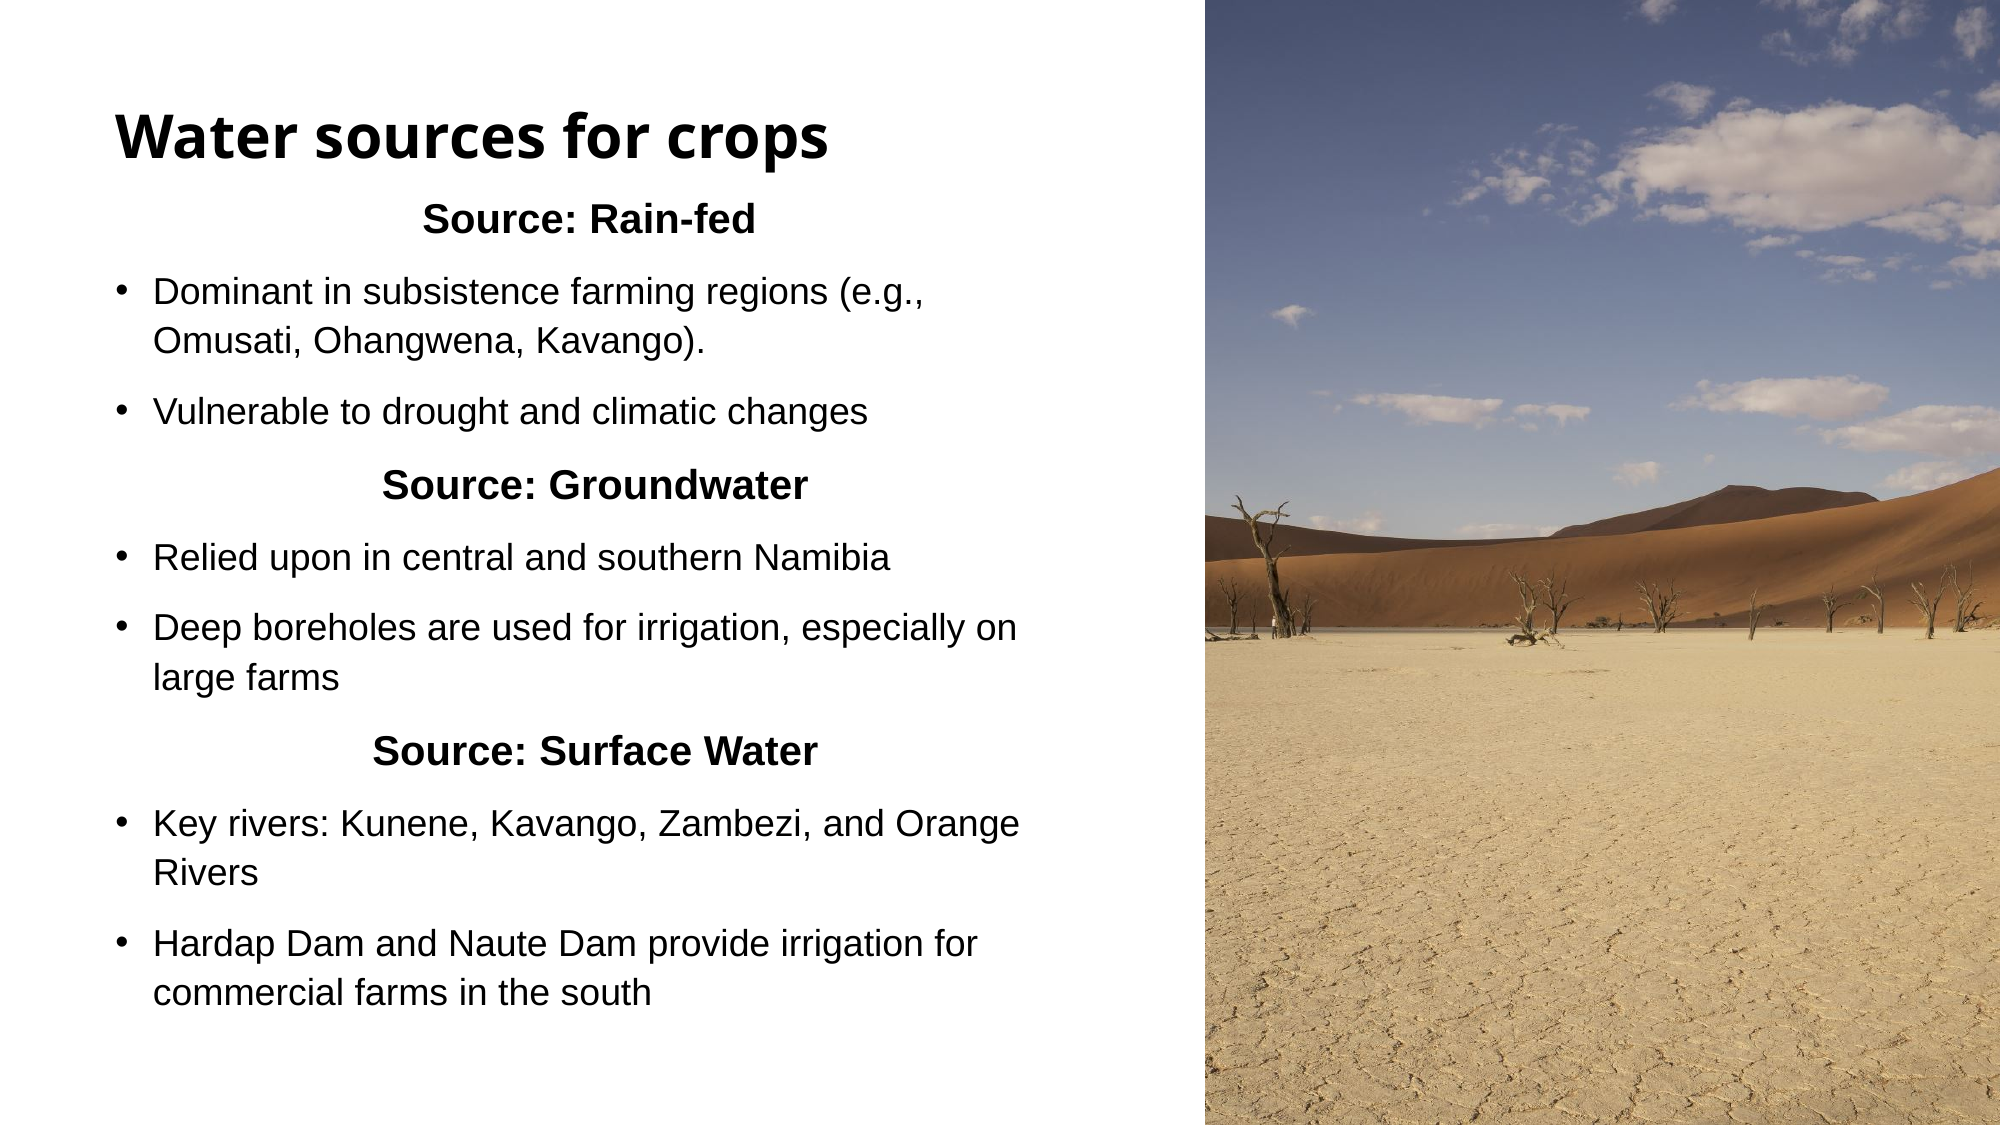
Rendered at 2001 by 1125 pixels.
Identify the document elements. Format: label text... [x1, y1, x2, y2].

picture [1204, 0, 2000, 1125]
list Source: Rain-fed Dominant in subsistence farming regions (e.g., Omusati, Ohangwena, Kavango). Vulnerable to drought and climatic changes Source: Groundwater Relied upon in central and southern Namibia Deep boreholes are used for irrigation, especially on large farms Source: Surface Water Key rivers: Kunene, Kavango, Zambezi, and Orange Rivers Hardap Dam and Naute Dam provide irrigation for commercial farms in the south [100, 178, 1091, 1035]
text_box [0, 0, 1204, 1125]
title Water sources for crops [100, 98, 1091, 178]
